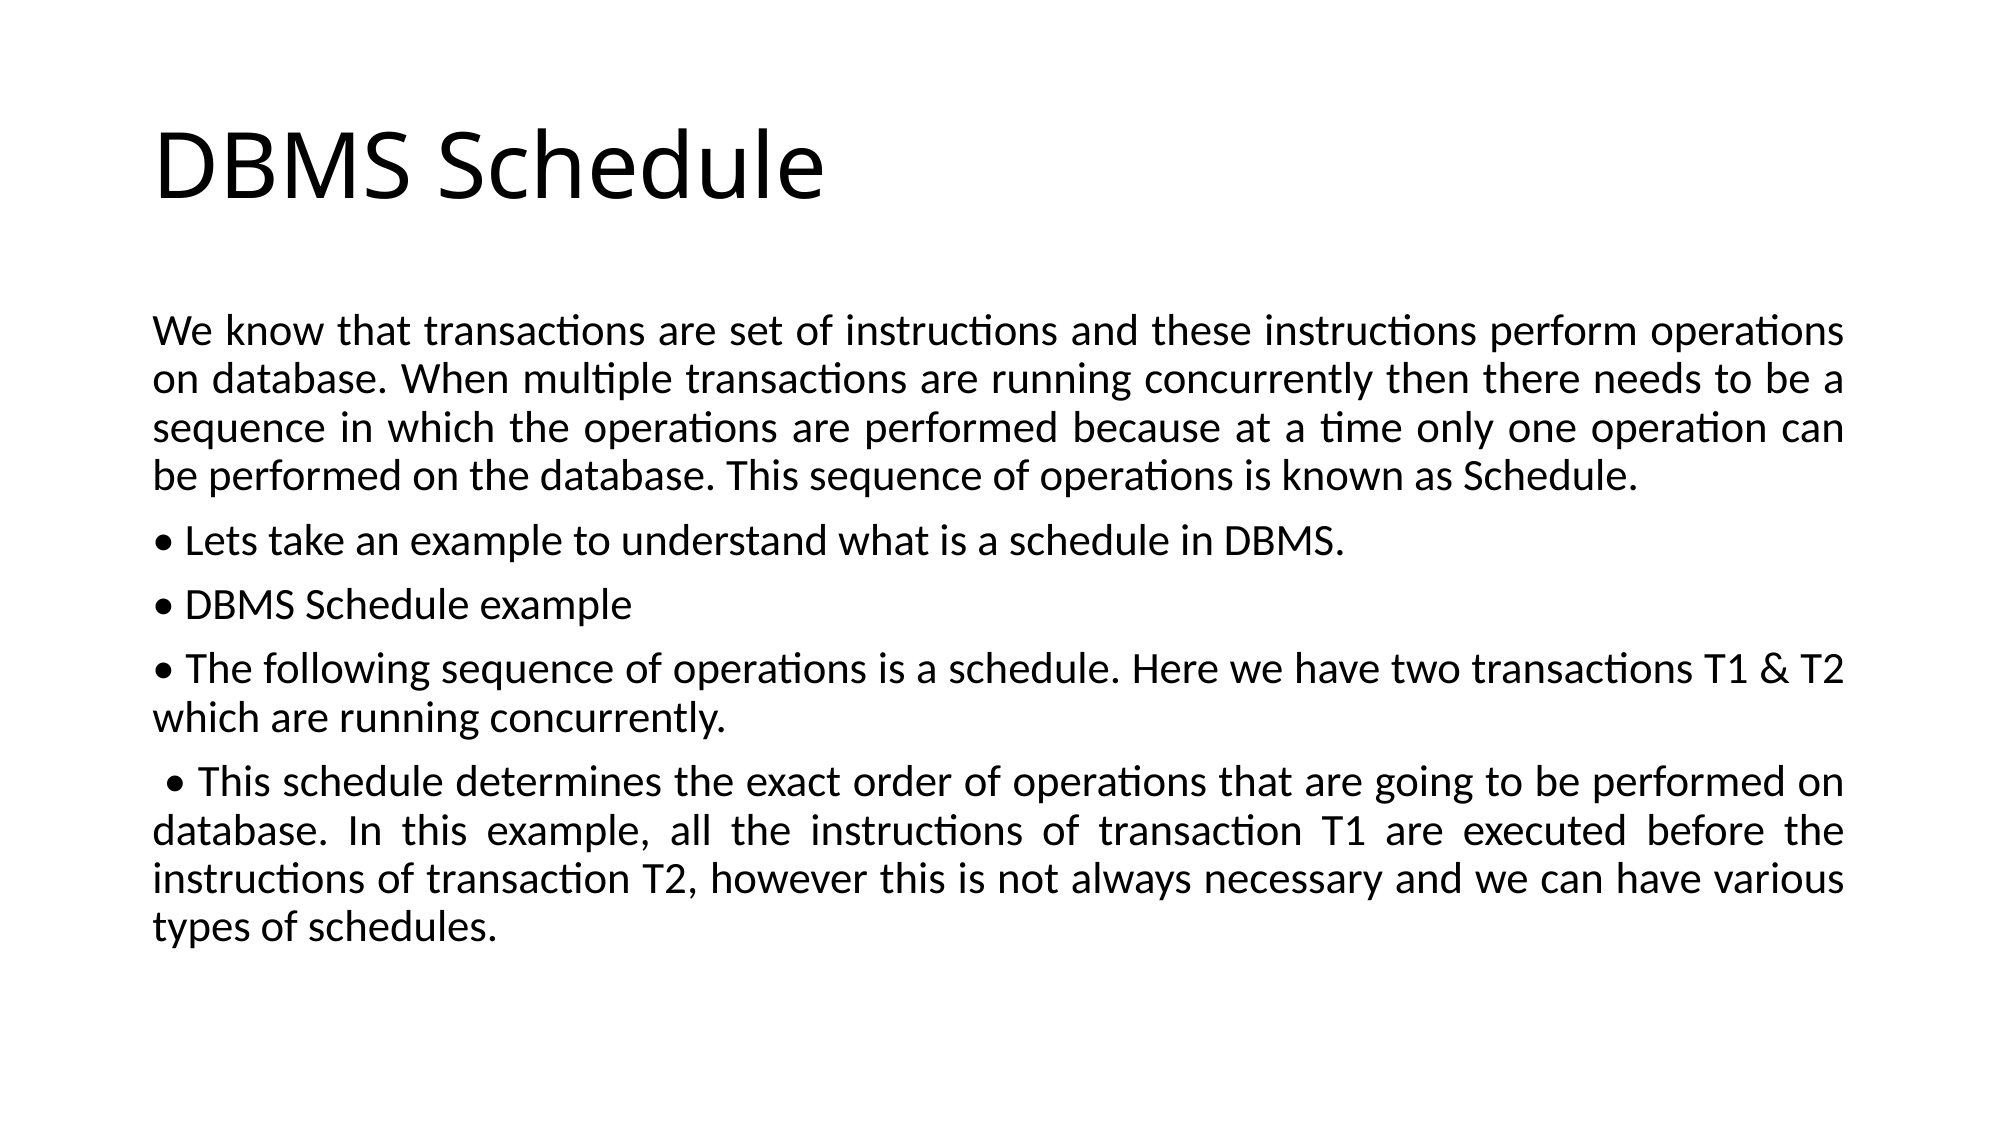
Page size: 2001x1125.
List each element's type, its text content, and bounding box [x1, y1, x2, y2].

title DBMS Schedule [137, 59, 1863, 278]
list We know that transactions are set of instructions and these instructions perform operations on database. When multiple transactions are running concurrently then there needs to be a sequence in which the operations are performed because at a time only one operation can be performed on the database. This sequence of operations is known as Schedule. • Lets take an example to understand what is a schedule in DBMS. • DBMS Schedule example • The following sequence of operations is a schedule. Here we have two transactions T1 & T2 which are running concurrently. • This schedule determines the exact order of operations that are going to be performed on database. In this example, all the instructions of transaction T1 are executed before the instructions of transaction T2, however this is not always necessary and we can have various types of schedules. [137, 299, 1863, 1014]
